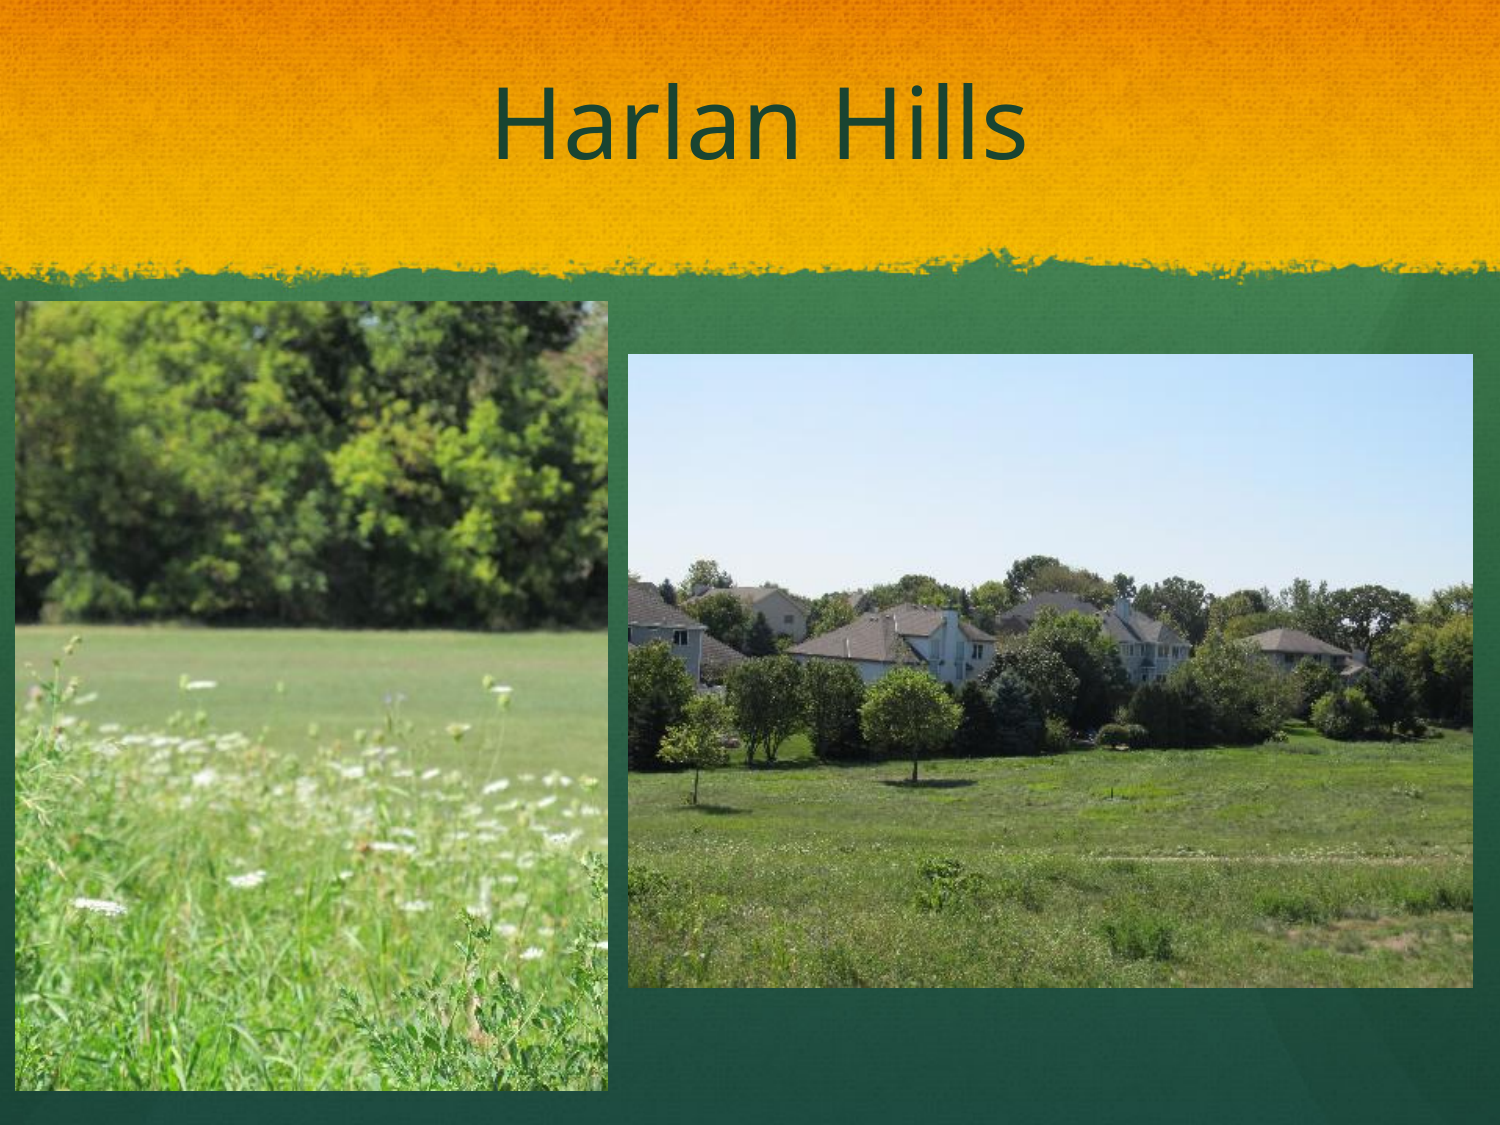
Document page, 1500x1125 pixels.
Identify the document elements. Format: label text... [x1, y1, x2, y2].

title Harlan Hills [135, 3, 1385, 236]
picture [0, 0, 1500, 1125]
